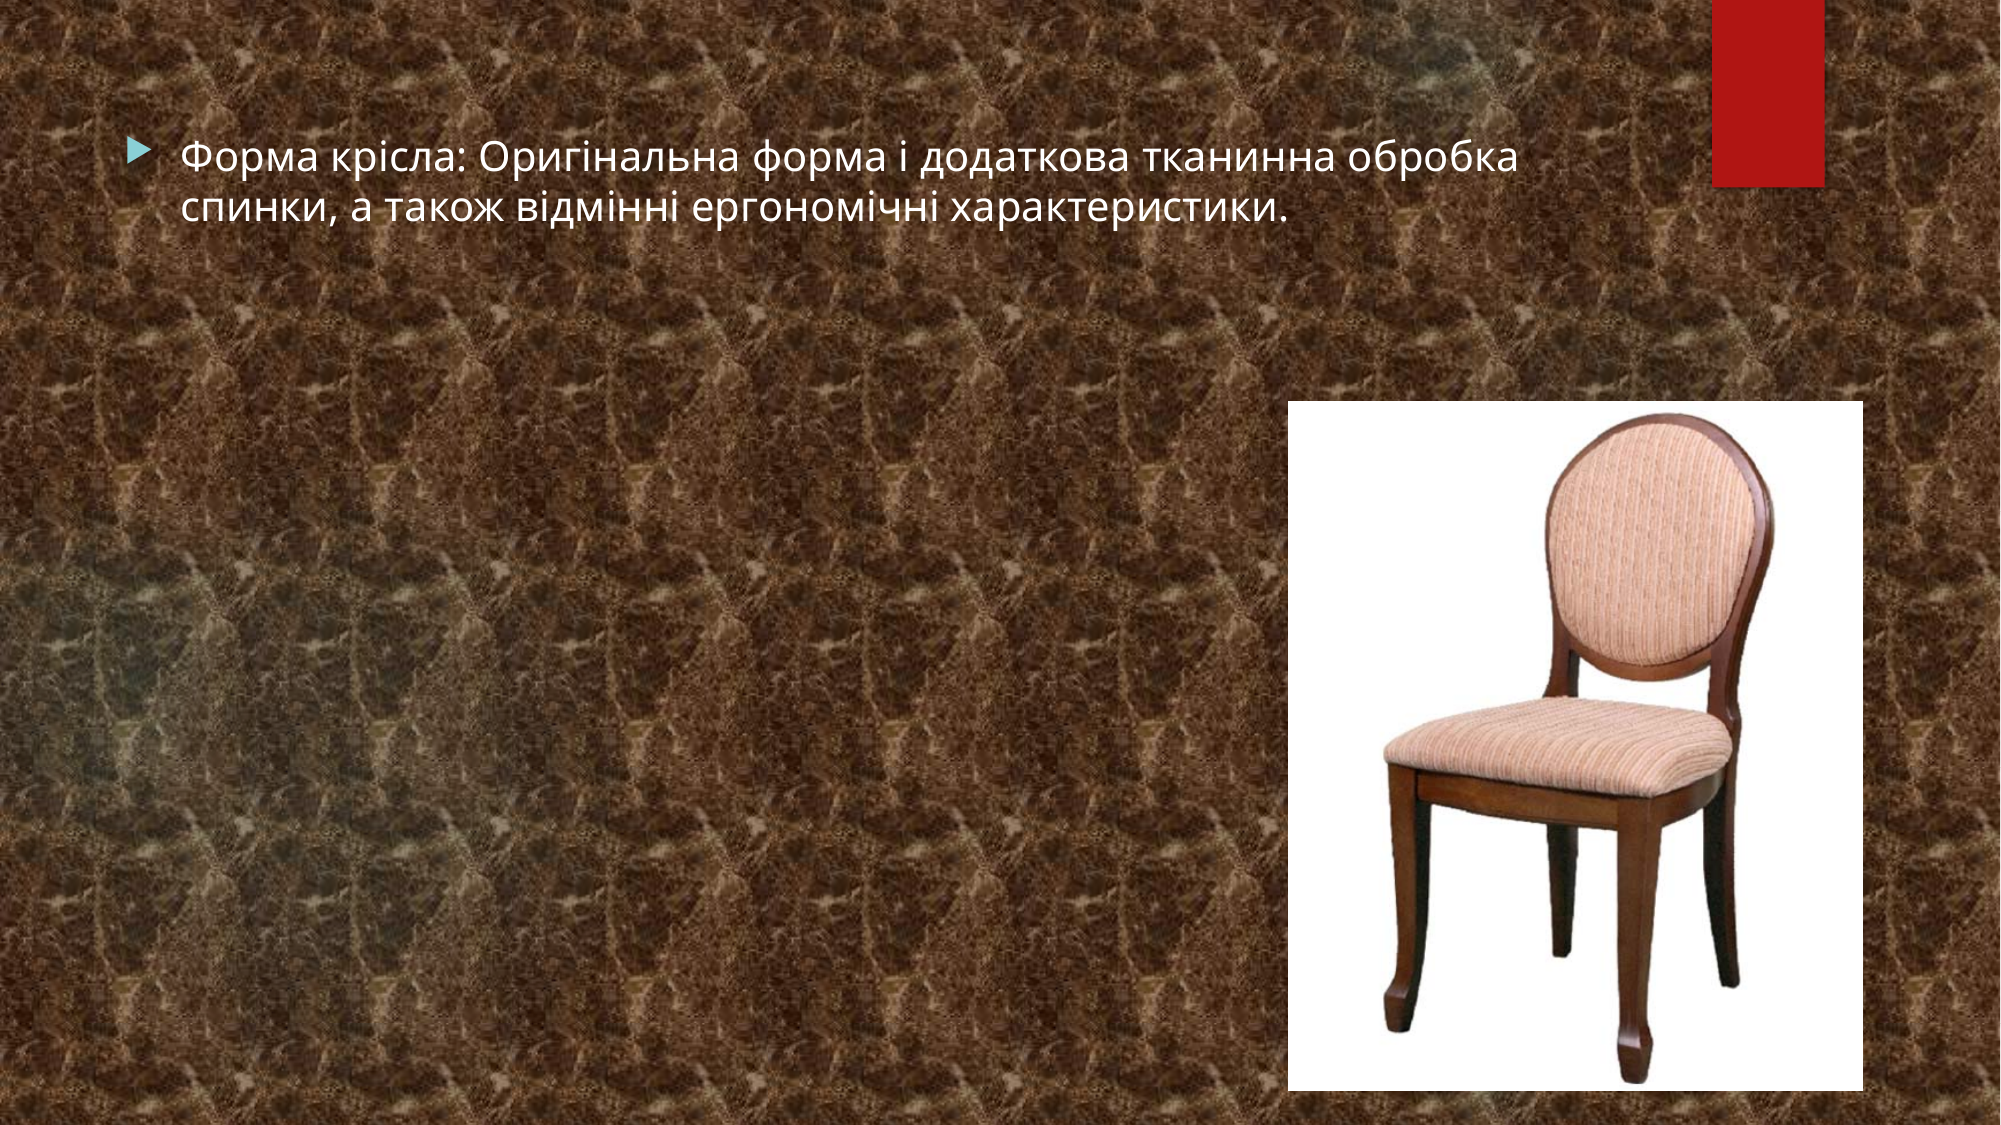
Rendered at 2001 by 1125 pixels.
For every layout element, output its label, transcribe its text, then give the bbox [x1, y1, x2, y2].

picture [0, 0, 2001, 1125]
list Форма крісла: Оригінальна форма і додаткова тканинна обробка спинки, а також відмінні ергономічні характеристики. [109, 122, 1577, 811]
